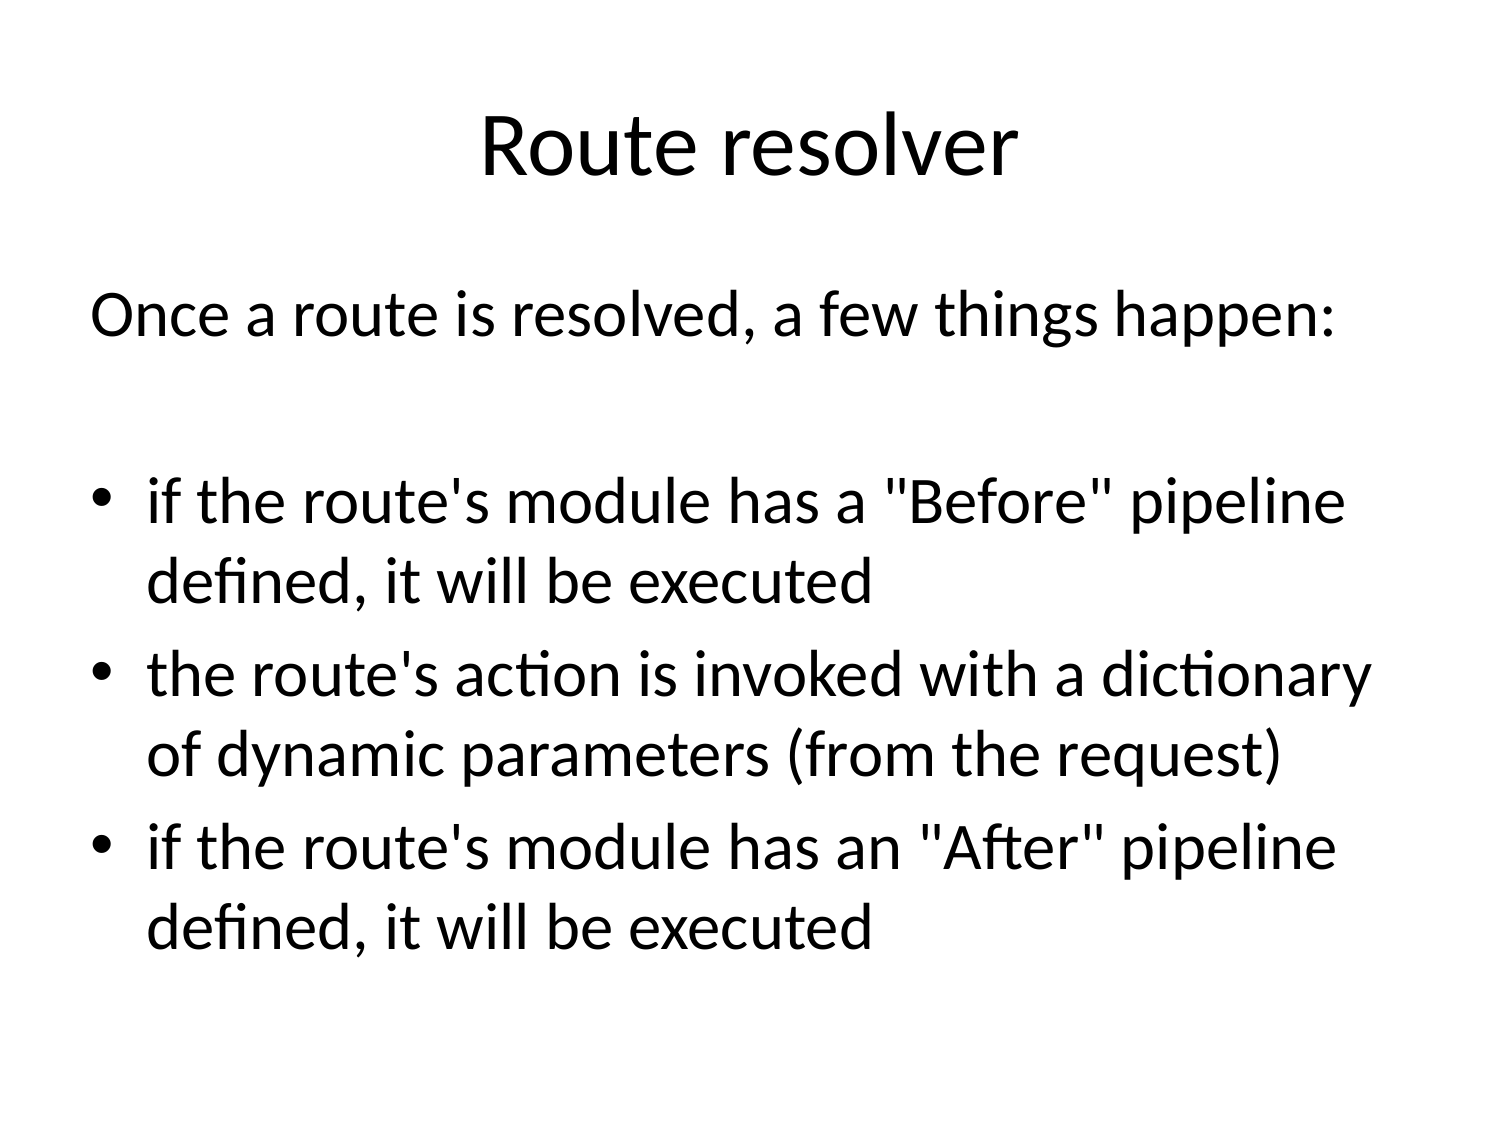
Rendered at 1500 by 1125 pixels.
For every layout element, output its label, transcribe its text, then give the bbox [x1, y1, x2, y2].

list Once a route is resolved, a few things happen: if the route's module has a "Before" pipeline defined, it will be executed the route's action is invoked with a dictionary of dynamic parameters (from the request) if the route's module has an "After" pipeline defined, it will be executed [75, 262, 1425, 1005]
title Route resolver [75, 45, 1425, 233]
